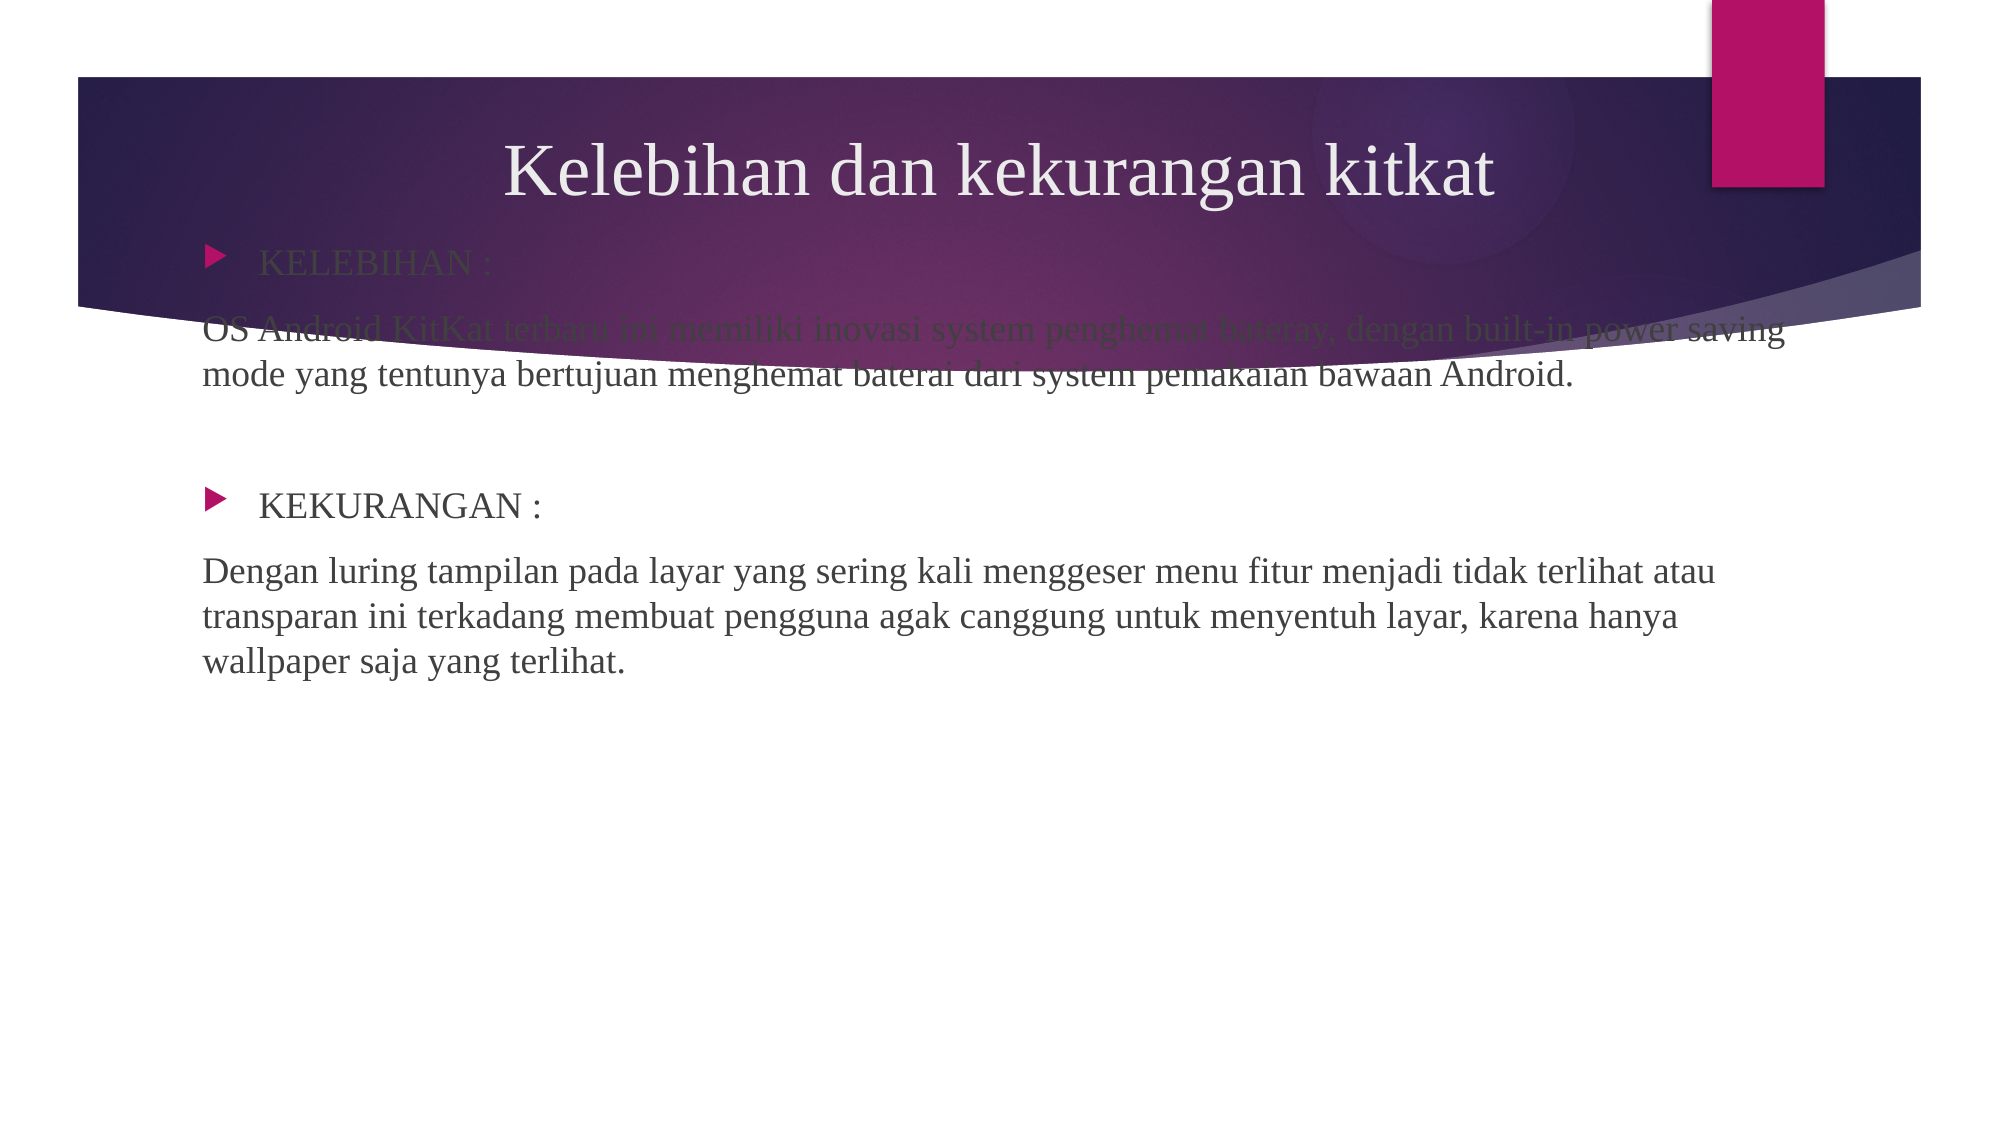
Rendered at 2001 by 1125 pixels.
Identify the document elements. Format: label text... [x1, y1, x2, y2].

title Kelebihan dan kekurangan kitkat [187, 53, 1813, 230]
list KELEBIHAN : OS Android KitKat terbaru ini memiliki inovasi system penghemat bateray, dengan built-in power saving mode yang tentunya bertujuan menghemat baterai dari system pemakaian bawaan Android. KEKURANGAN : Dengan luring tampilan pada layar yang sering kali menggeser menu fitur menjadi tidak terlihat atau transparan ini terkadang membuat pengguna agak canggung untuk menyentuh layar, karena hanya wallpaper saja yang terlihat. [187, 230, 1813, 950]
